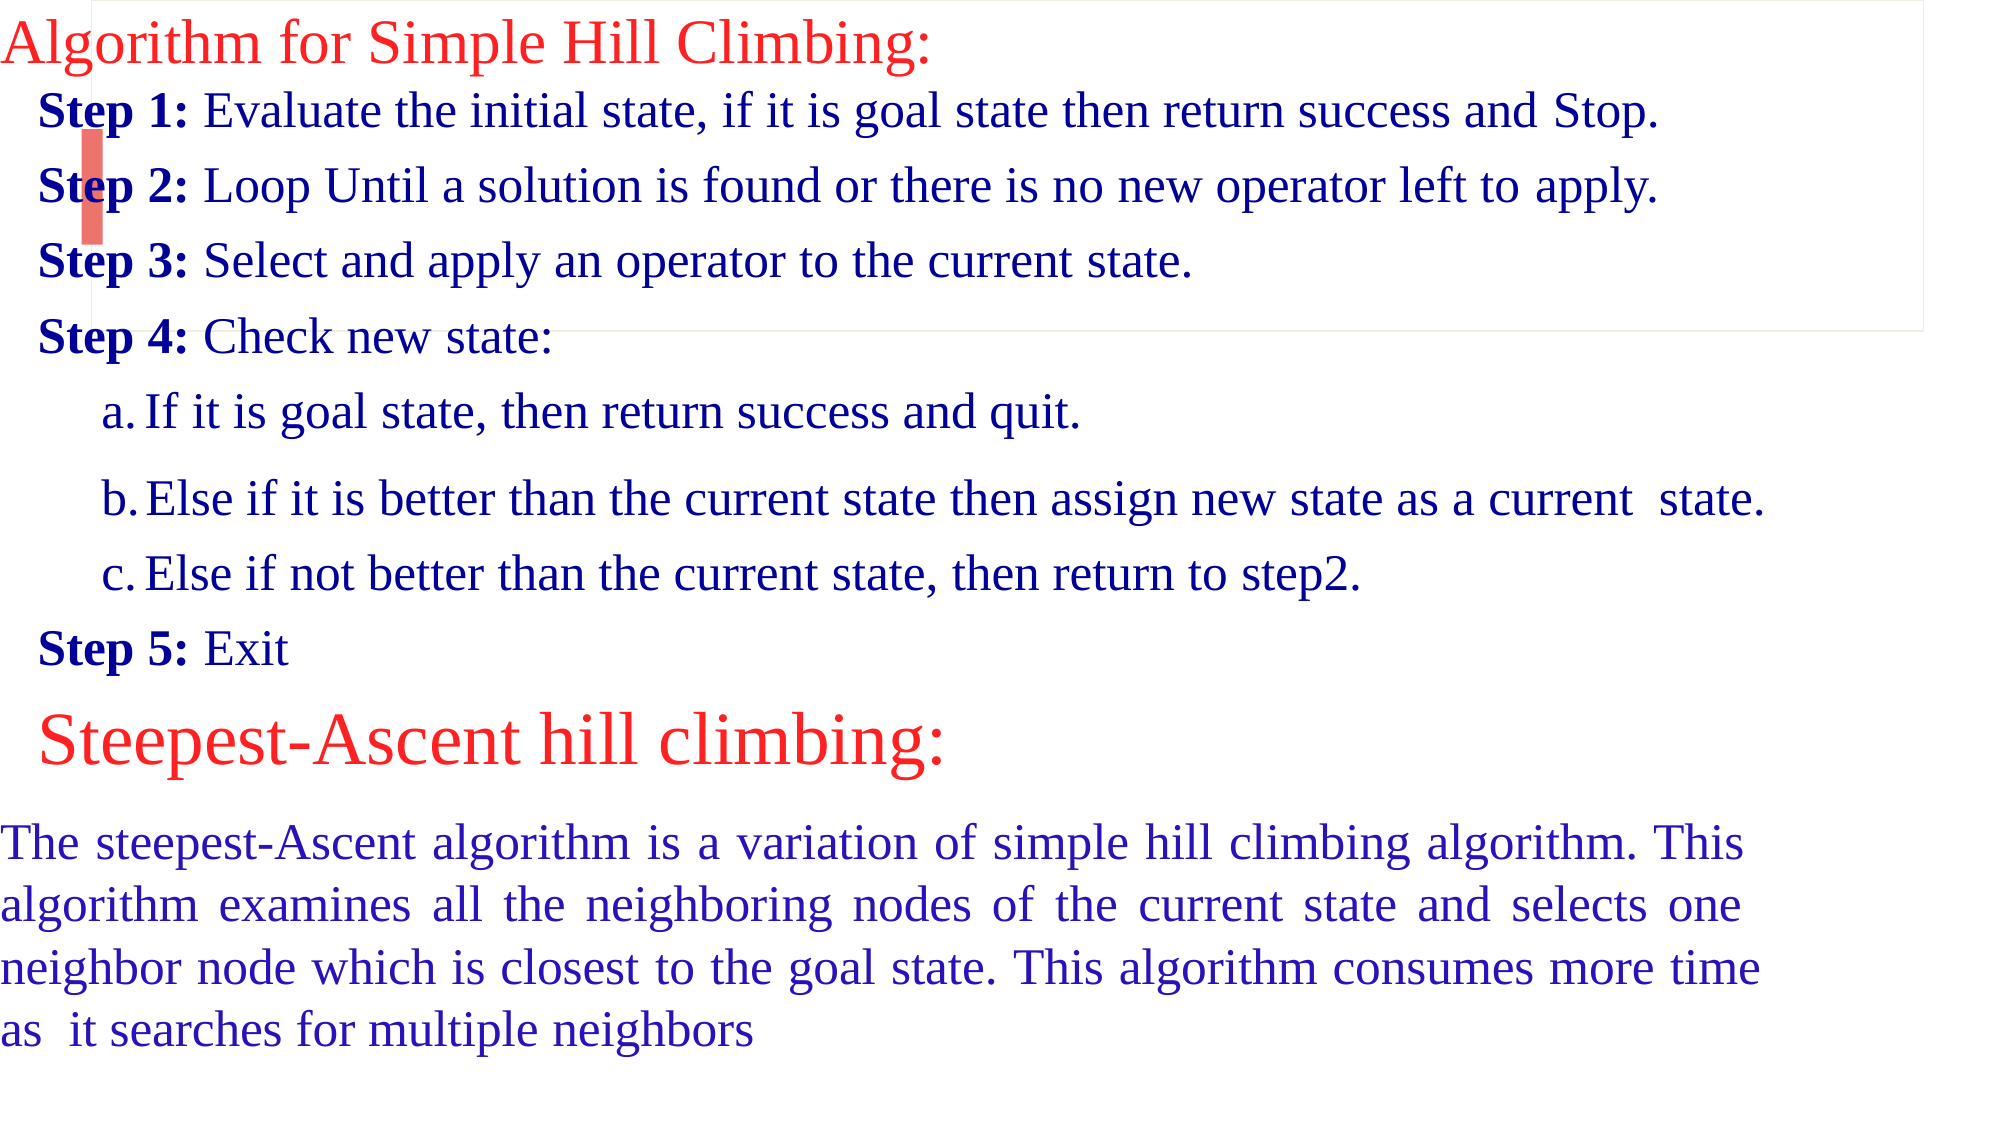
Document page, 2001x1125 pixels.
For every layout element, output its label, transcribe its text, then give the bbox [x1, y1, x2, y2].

list Algorithm for Simple Hill Climbing: Step 1: Evaluate the initial state, if it is goal state then return success and Stop. Step 2: Loop Until a solution is found or there is no new operator left to apply. Step 3: Select and apply an operator to the current state. Step 4: Check new state: If it is goal state, then return success and quit. Else if it is better than the current state then assign new state as a current state. Else if not better than the current state, then return to step2. Step 5: Exit Steepest-Ascent hill climbing: The steepest-Ascent algorithm is a variation of simple hill climbing algorithm. This algorithm examines all the neighboring nodes of the current state and selects one neighbor node which is closest to the goal state. This algorithm consumes more time as it searches for multiple neighbors [0, 0, 1775, 1125]
